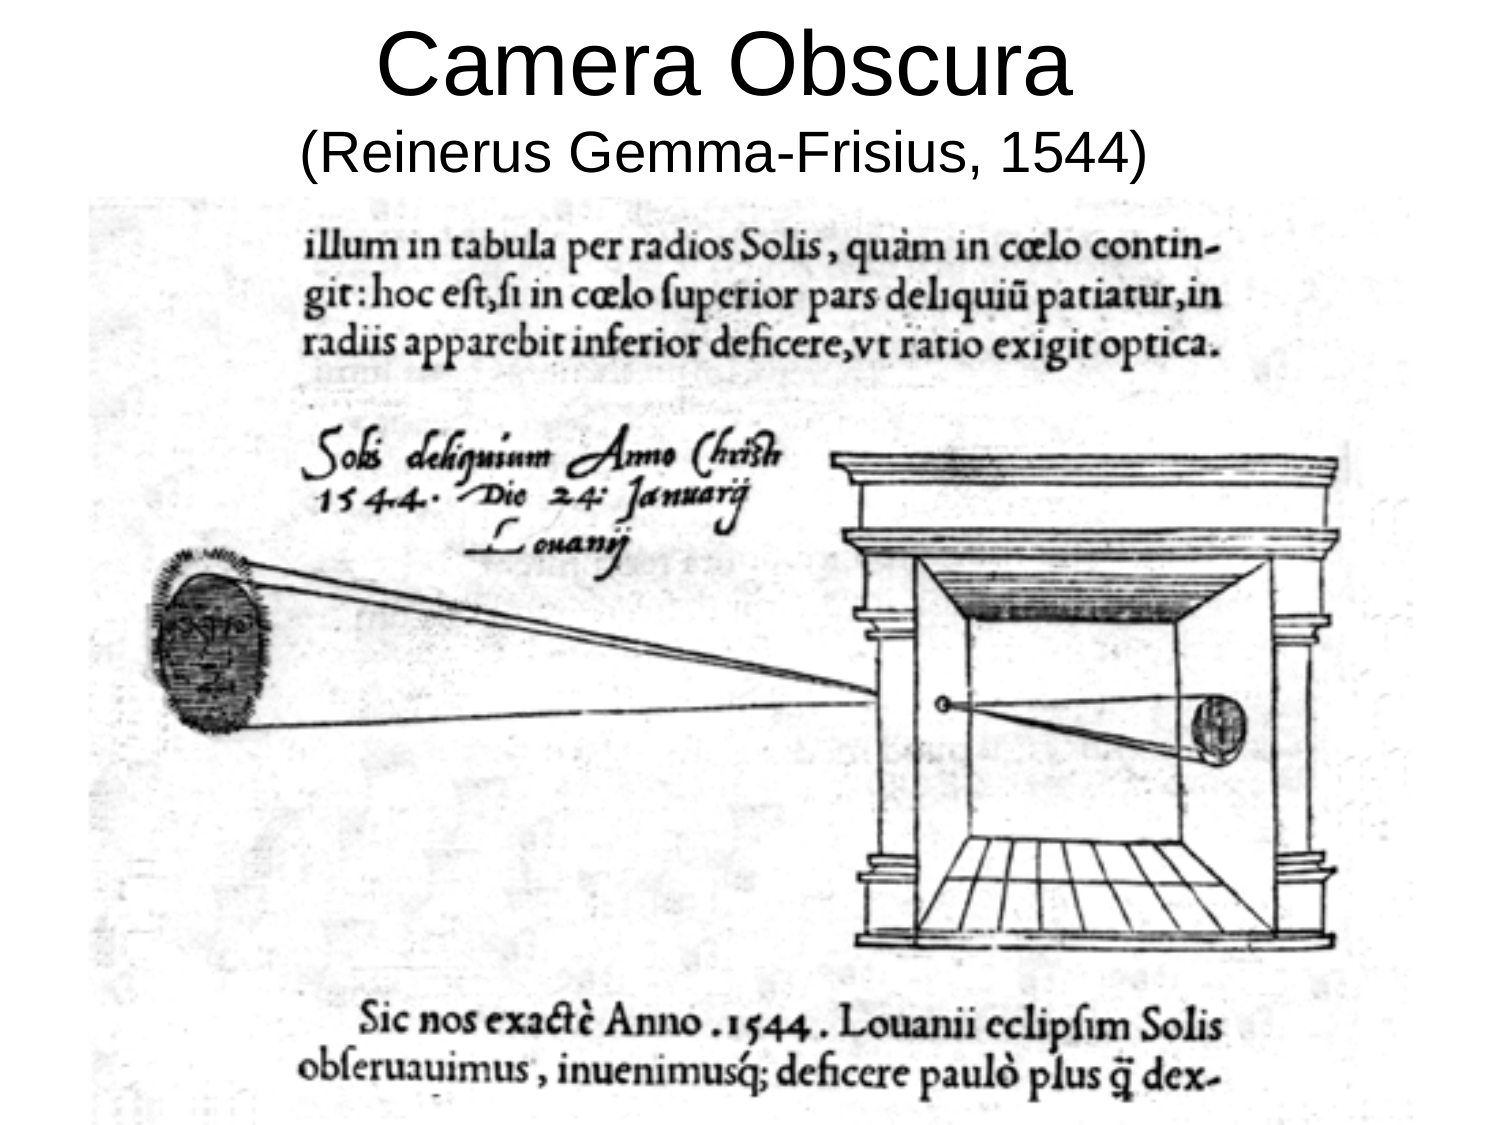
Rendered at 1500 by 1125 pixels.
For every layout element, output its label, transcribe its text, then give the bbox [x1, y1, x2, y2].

picture [87, 195, 1413, 1125]
title Camera Obscura (Reinerus Gemma-Frisius, 1544) [87, 0, 1363, 188]
